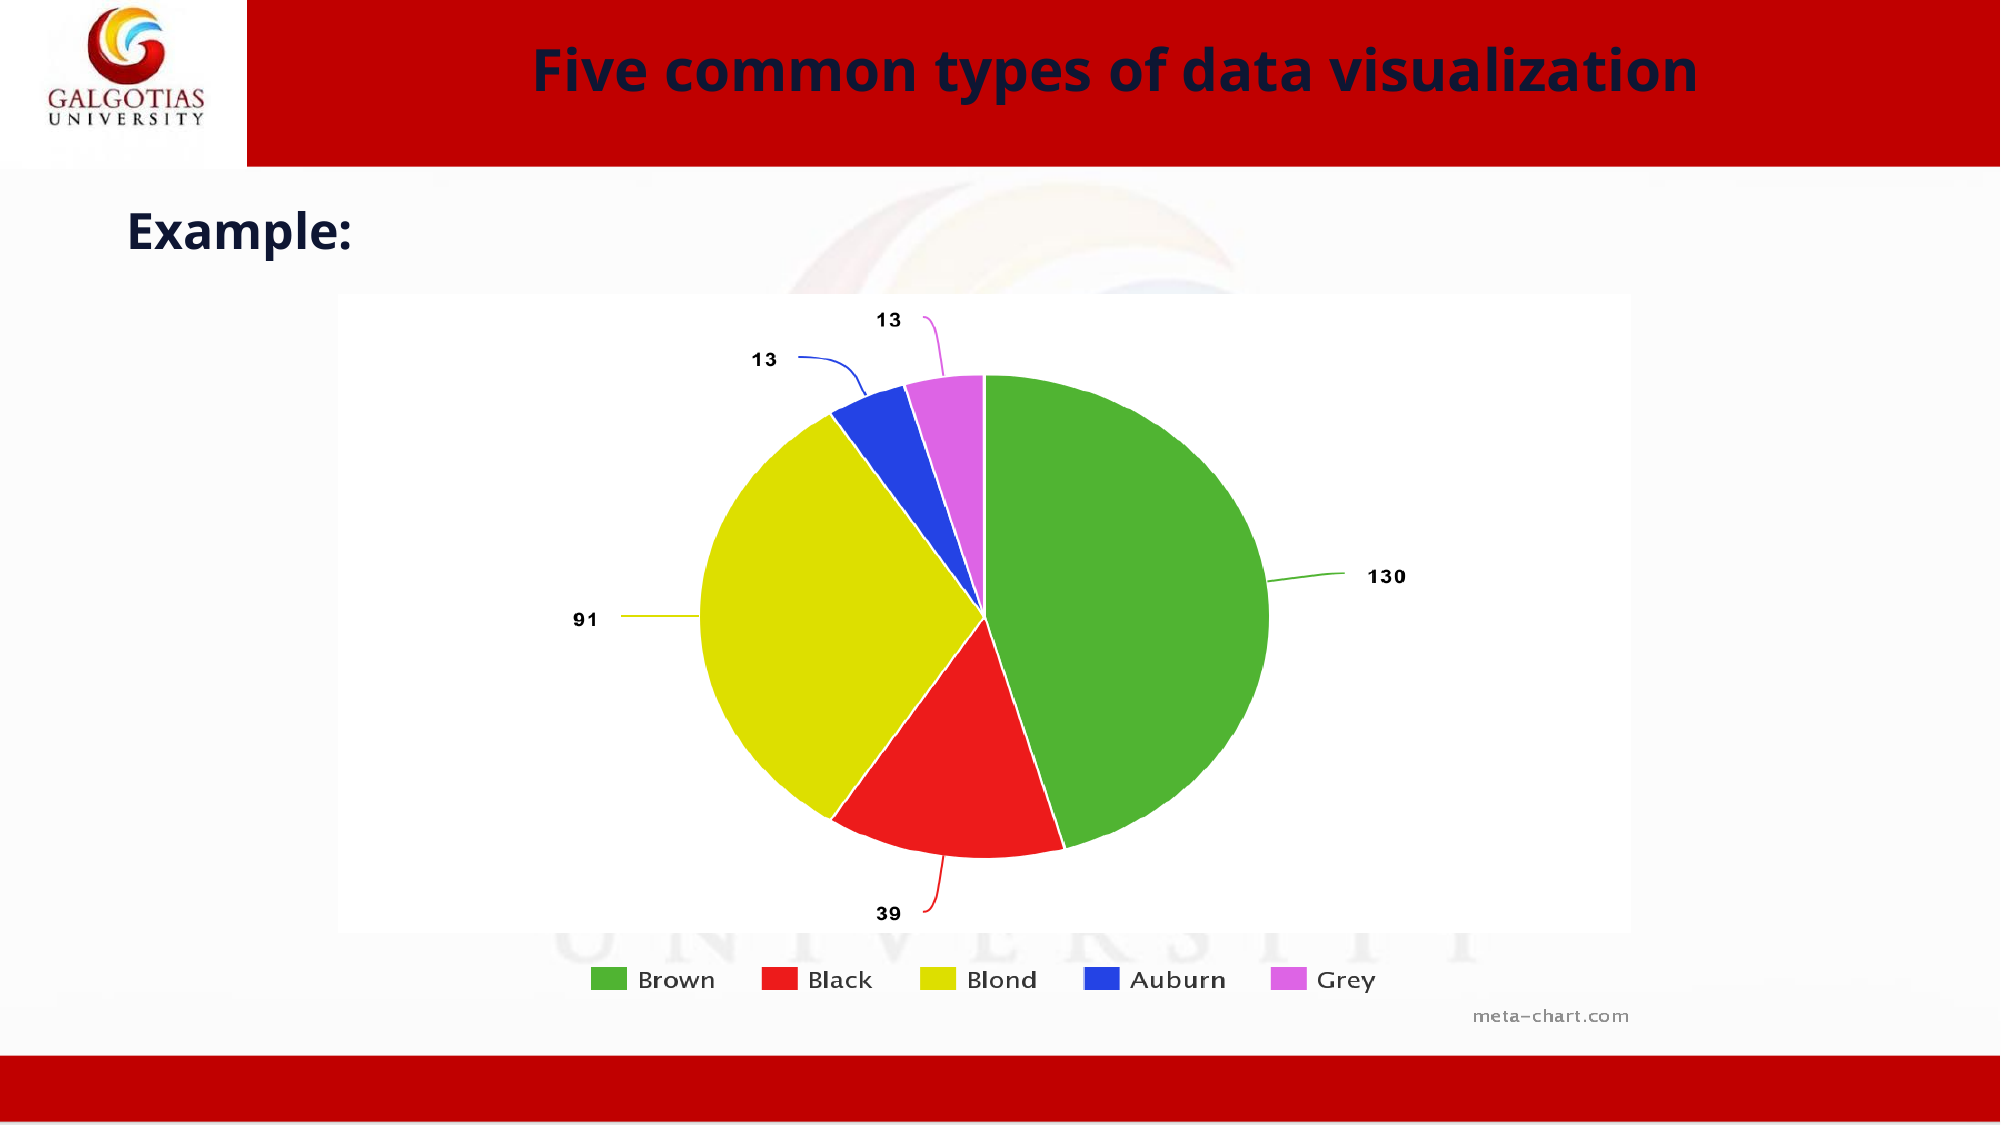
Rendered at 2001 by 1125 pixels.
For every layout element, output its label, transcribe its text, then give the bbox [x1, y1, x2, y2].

picture [0, 0, 2001, 1125]
list Five common types of data visualization [335, 34, 1912, 141]
list Example: [111, 161, 1898, 1010]
